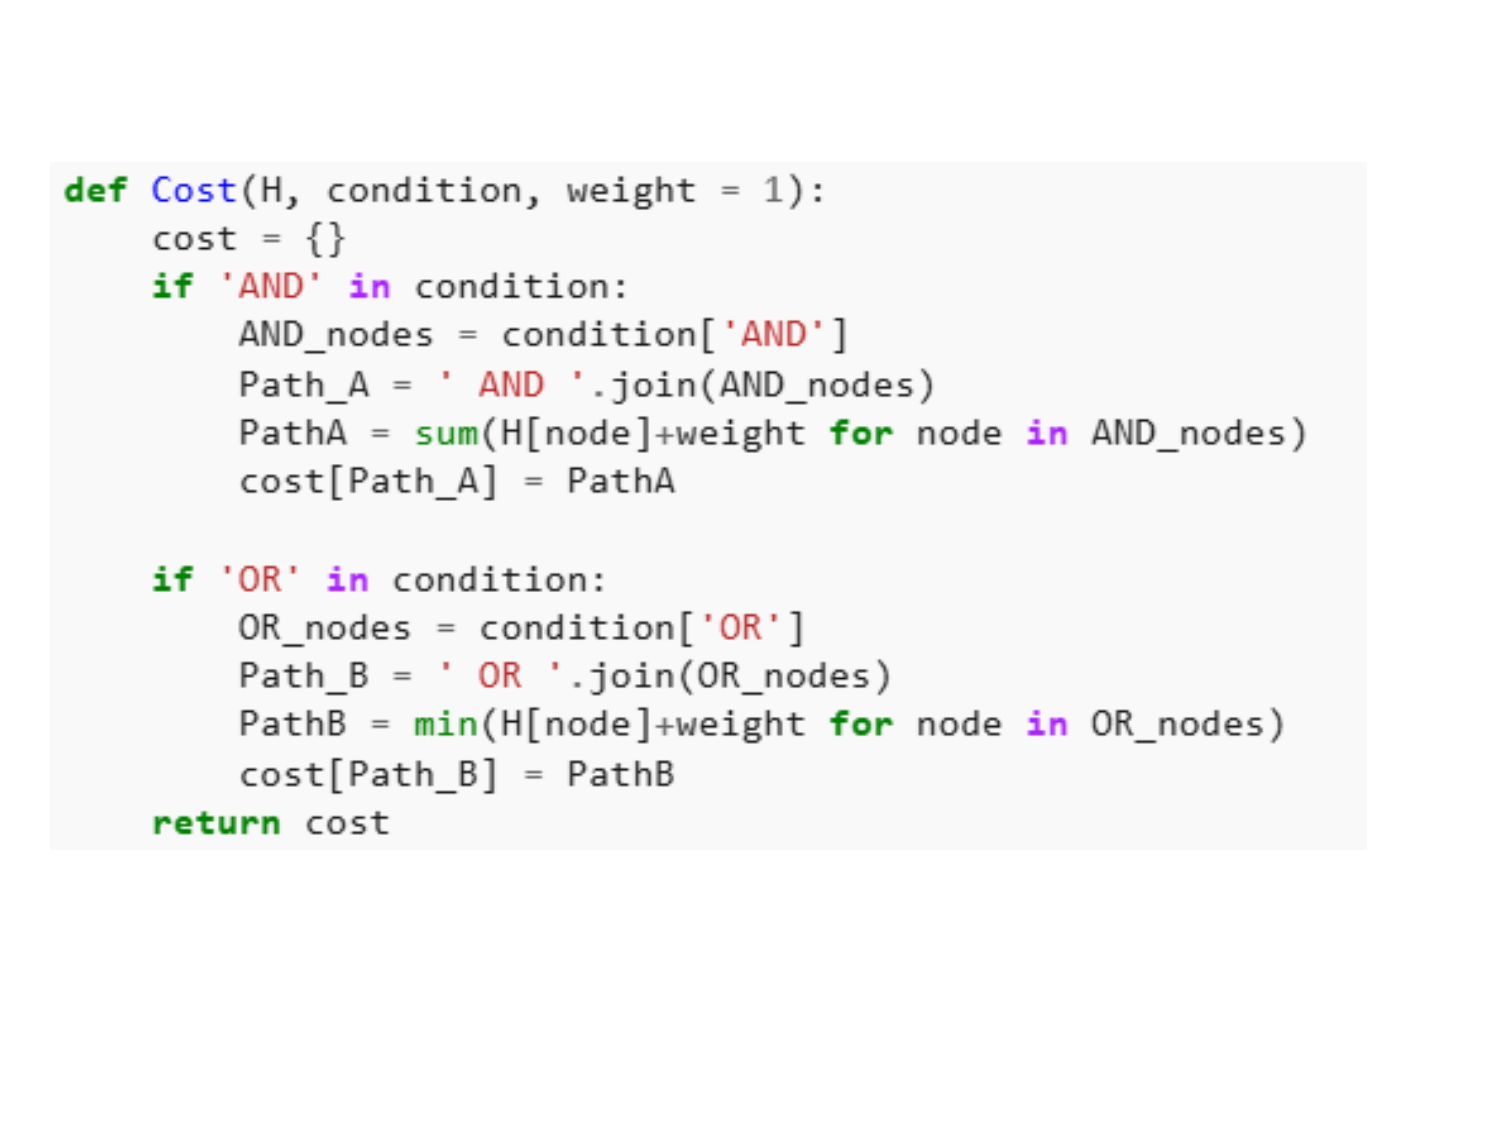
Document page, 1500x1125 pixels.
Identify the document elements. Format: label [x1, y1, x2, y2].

picture [49, 162, 1368, 851]
